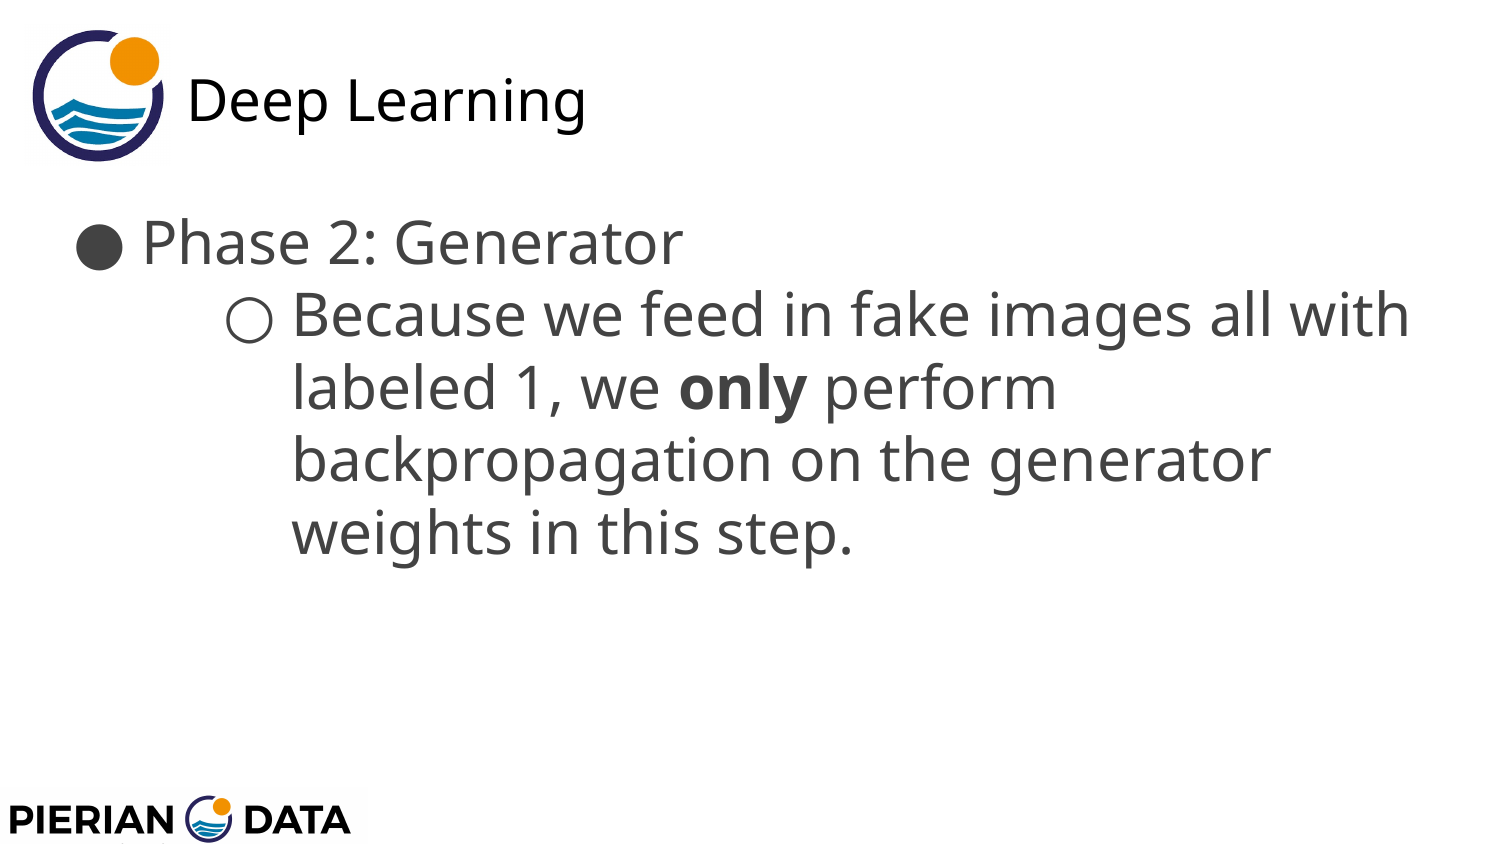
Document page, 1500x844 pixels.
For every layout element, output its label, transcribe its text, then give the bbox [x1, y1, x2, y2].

picture [0, 787, 368, 844]
title Deep Learning [176, 48, 1449, 143]
picture [24, 24, 172, 167]
list Phase 2: Generator Because we feed in fake images all with labeled 1, we only perform backpropagation on the generator weights in this step. [51, 189, 1476, 750]
